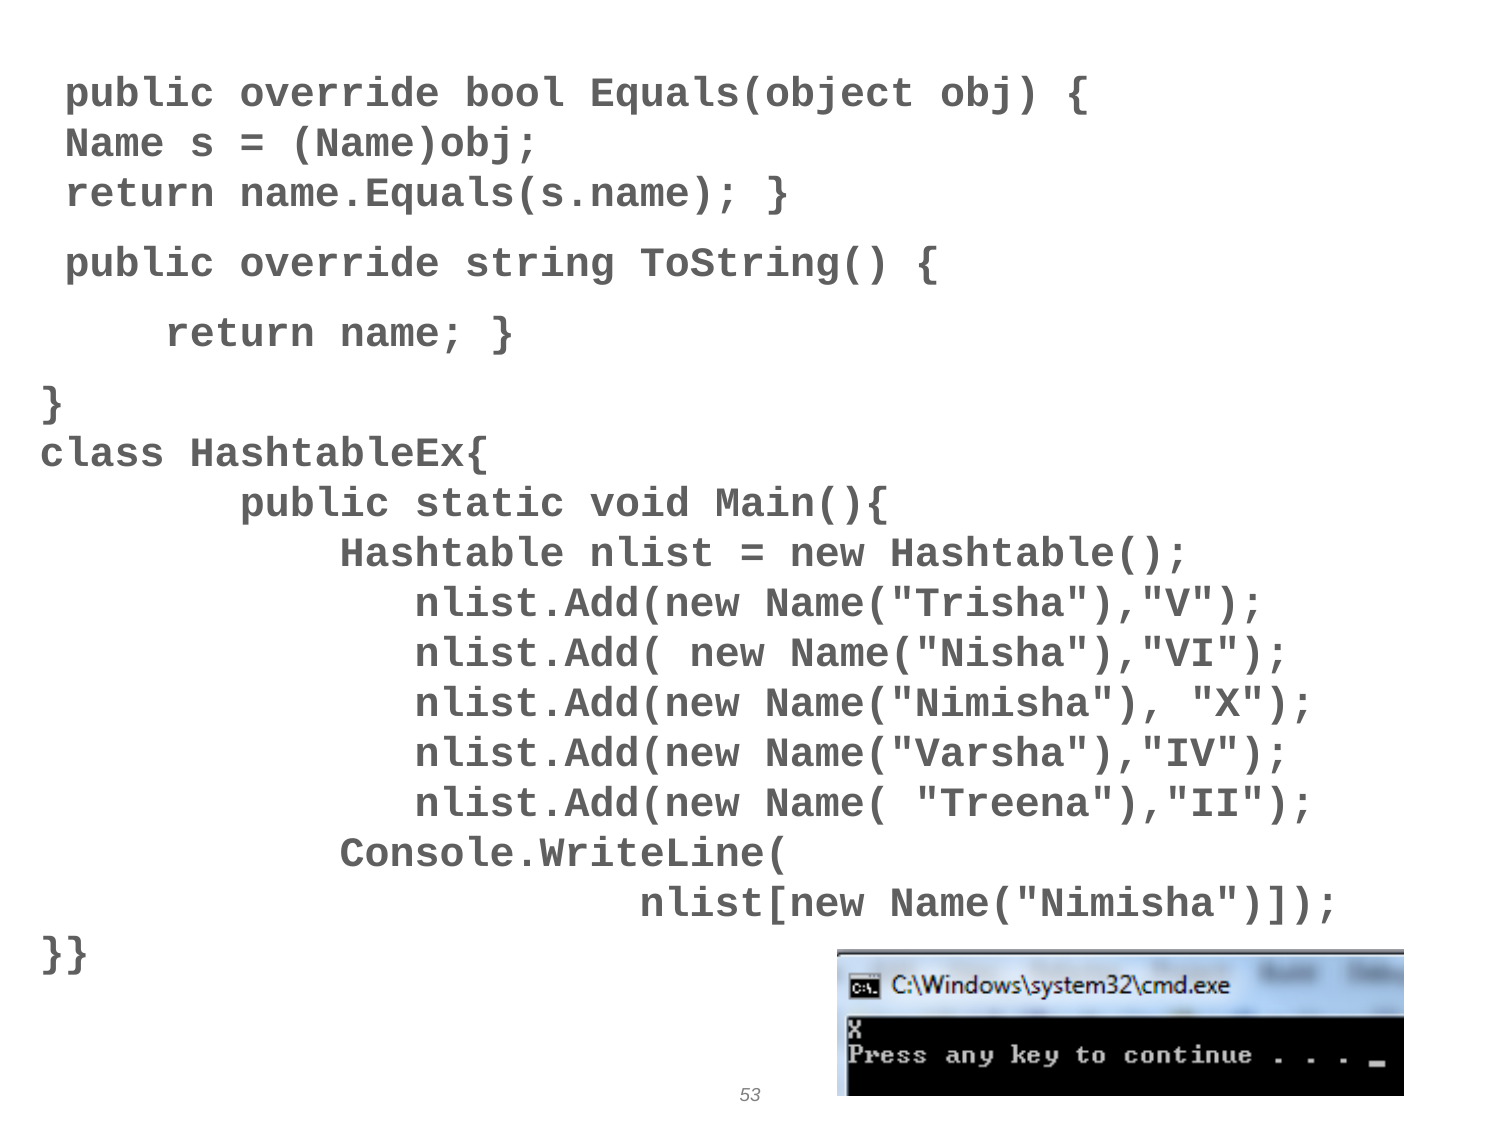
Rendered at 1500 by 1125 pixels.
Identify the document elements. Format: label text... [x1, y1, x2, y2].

slide_number 53 [574, 1074, 926, 1115]
text_box public override bool Equals(object obj) { Name s = (Name)obj; return name.Equals(s.name); } public override string ToString() { return name; } } class HashtableEx{ public static void Main(){ Hashtable nlist = new Hashtable(); nlist.Add(new Name("Trisha"),"V"); nlist.Add( new Name("Nisha"),"VI"); nlist.Add(new Name("Nimisha"), "X"); nlist.Add(new Name("Varsha"),"IV"); nlist.Add(new Name( "Treena"),"II"); Console.WriteLine( nlist[new Name("Nimisha")]); }} [24, 37, 1438, 983]
picture [837, 949, 1404, 1097]
